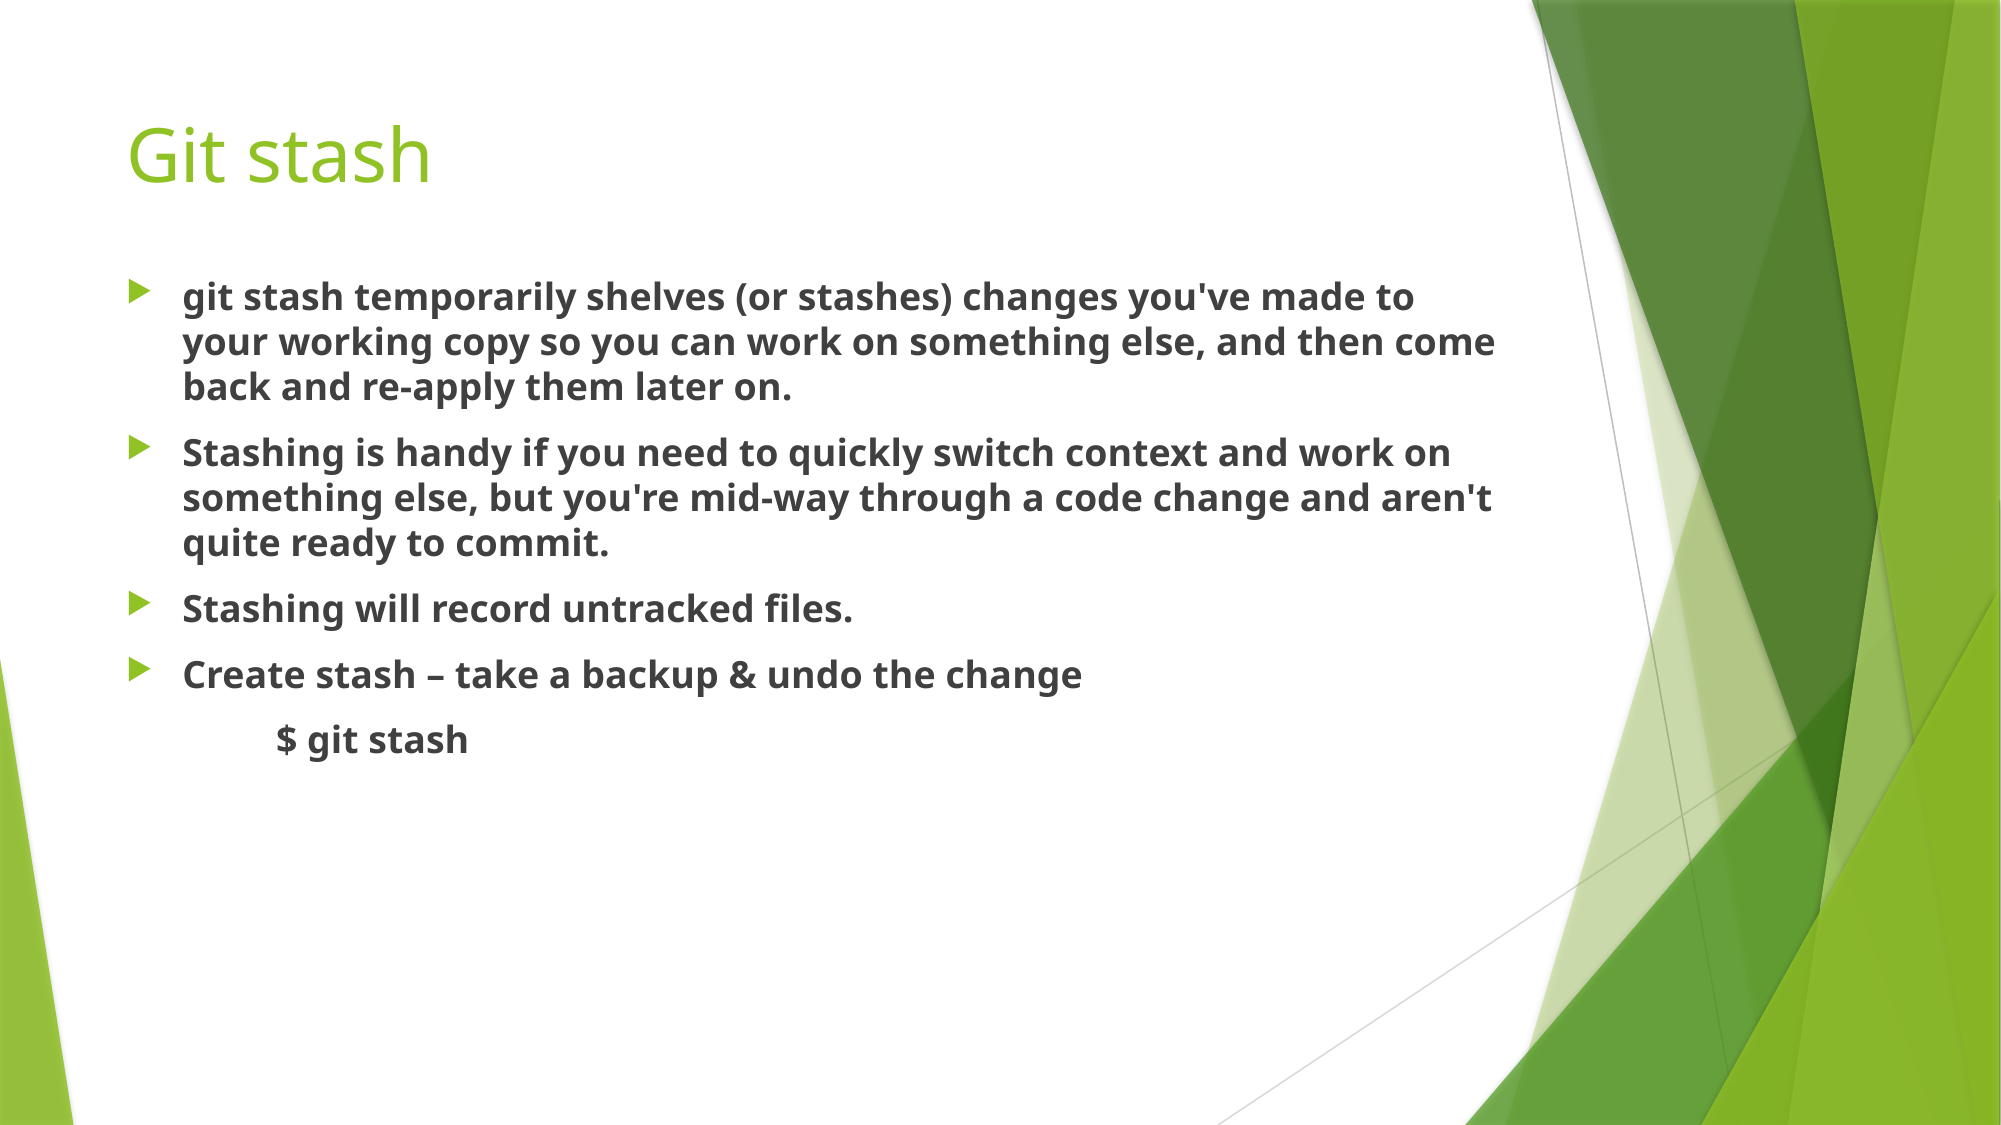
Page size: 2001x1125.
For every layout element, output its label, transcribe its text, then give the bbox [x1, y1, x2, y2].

list git stash temporarily shelves (or stashes) changes you've made to your working copy so you can work on something else, and then come back and re-apply them later on. Stashing is handy if you need to quickly switch context and work on something else, but you're mid-way through a code change and aren't quite ready to commit. Stashing will record untracked files. Create stash – take a backup & undo the change $ git stash [111, 265, 1522, 903]
title Git stash [111, 99, 1522, 265]
